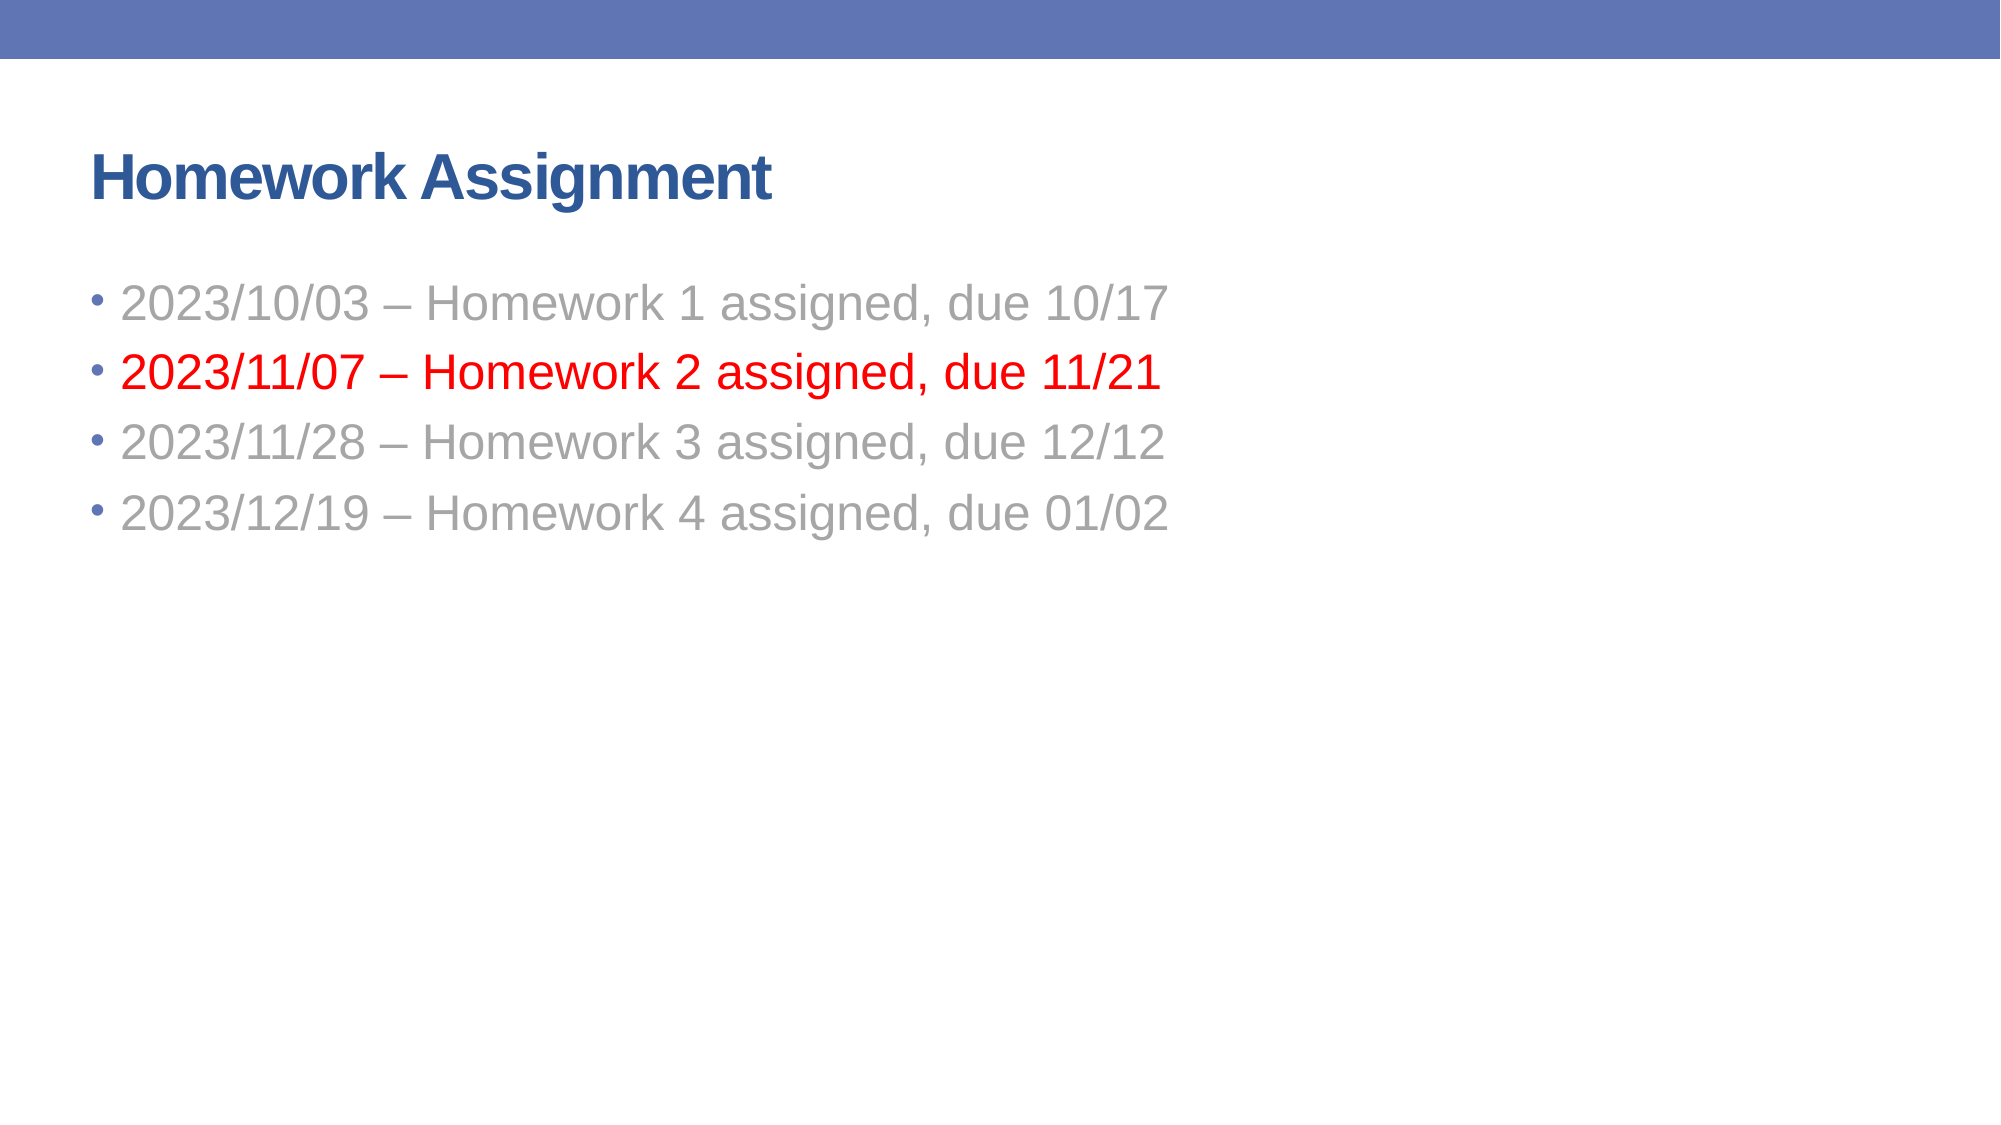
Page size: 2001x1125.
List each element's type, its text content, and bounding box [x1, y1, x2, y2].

text_box 2023/10/03 – Homework 1 assigned, due 10/17 2023/11/07 – Homework 2 assigned, due 11/21 2023/11/28 – Homework 3 assigned, due 12/12 2023/12/19 – Homework 4 assigned, due 01/02 [74, 262, 1425, 1063]
text_box Homework Assignment [74, 87, 1425, 220]
